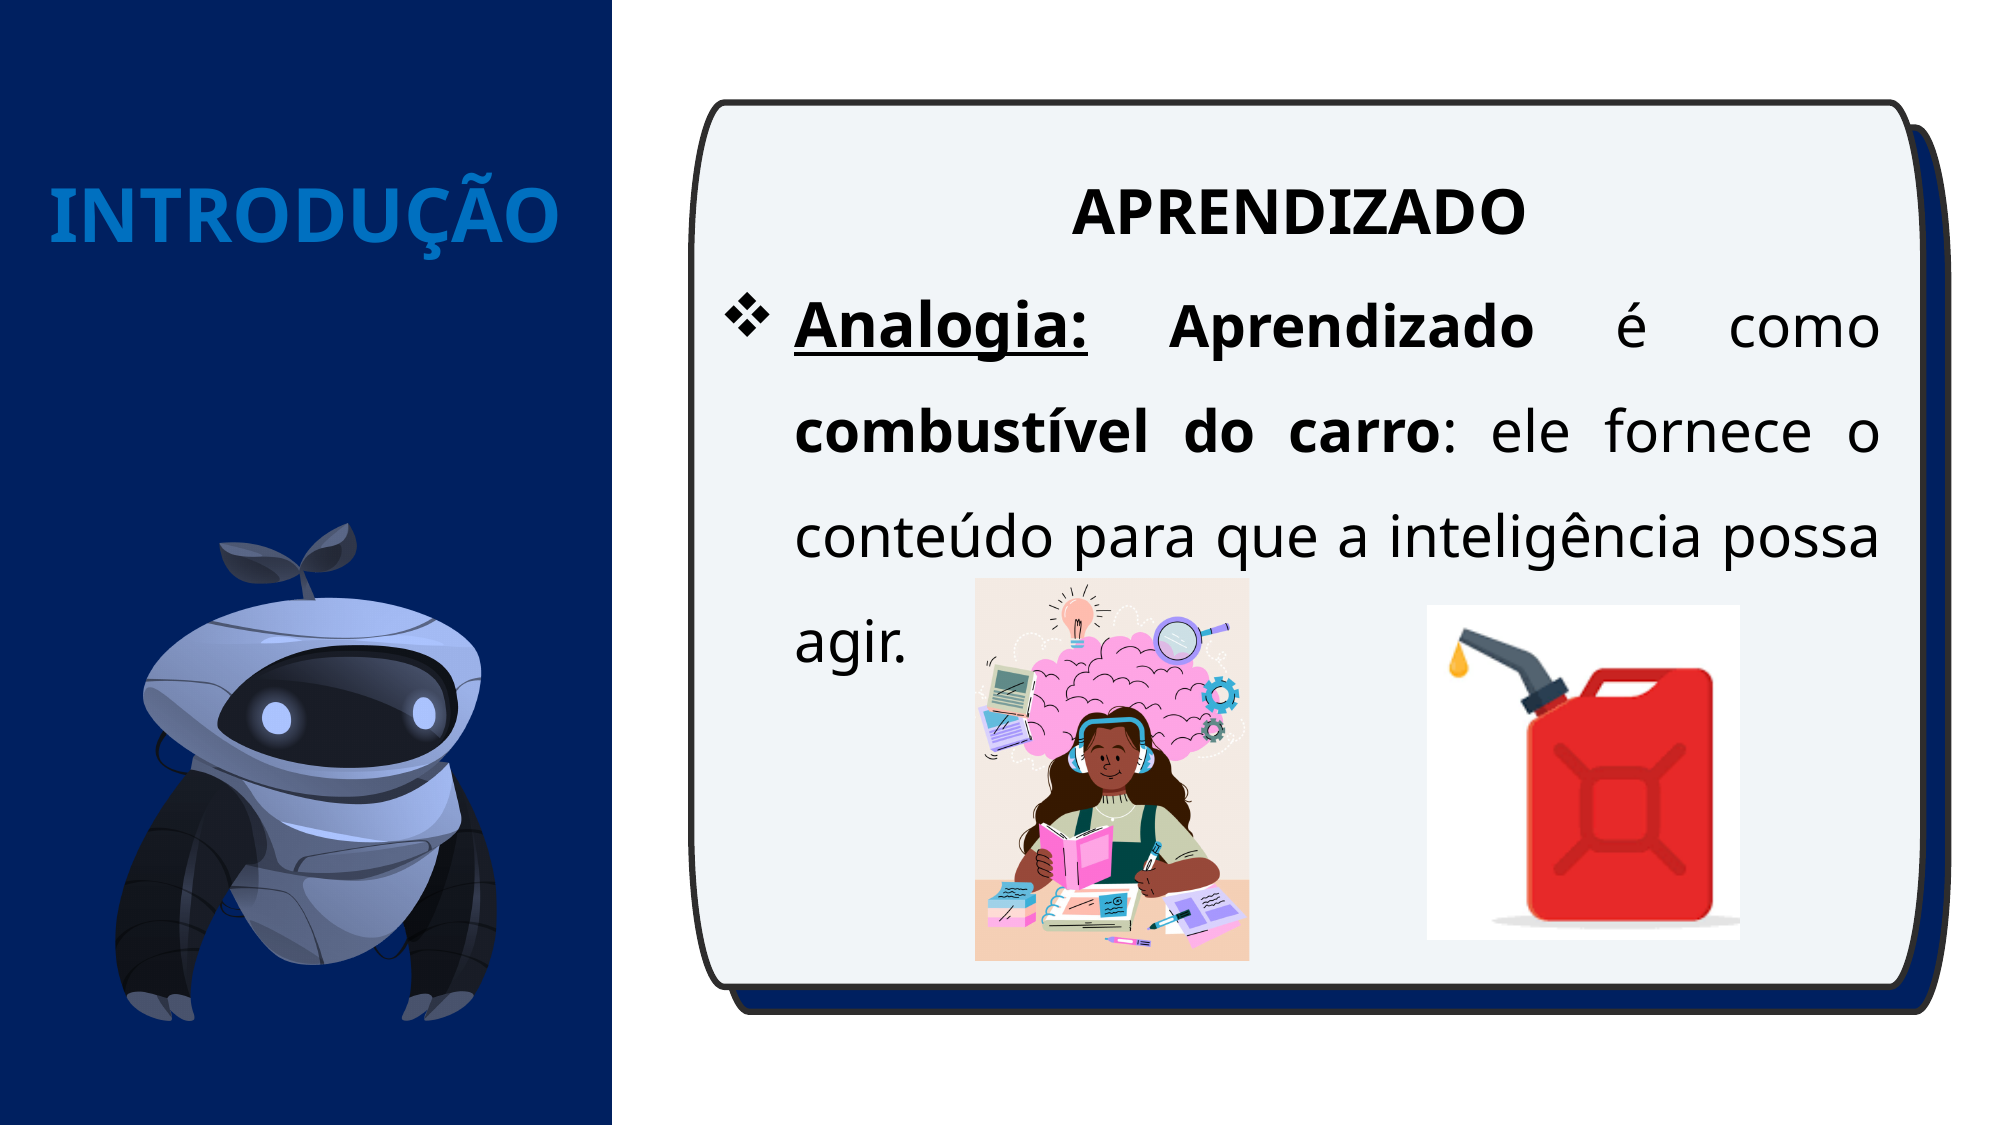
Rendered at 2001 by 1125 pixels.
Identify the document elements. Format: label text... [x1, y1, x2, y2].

list INTRODUÇÃO [0, 170, 659, 268]
picture [974, 577, 1250, 962]
picture [0, 529, 613, 1021]
list APRENDIZADO Analogia: Aprendizado é como combustível do carro: ele fornece o conteúdo para que a inteligência possa agir. [704, 127, 1897, 214]
text_box [115, 523, 497, 529]
picture [1426, 604, 1741, 940]
